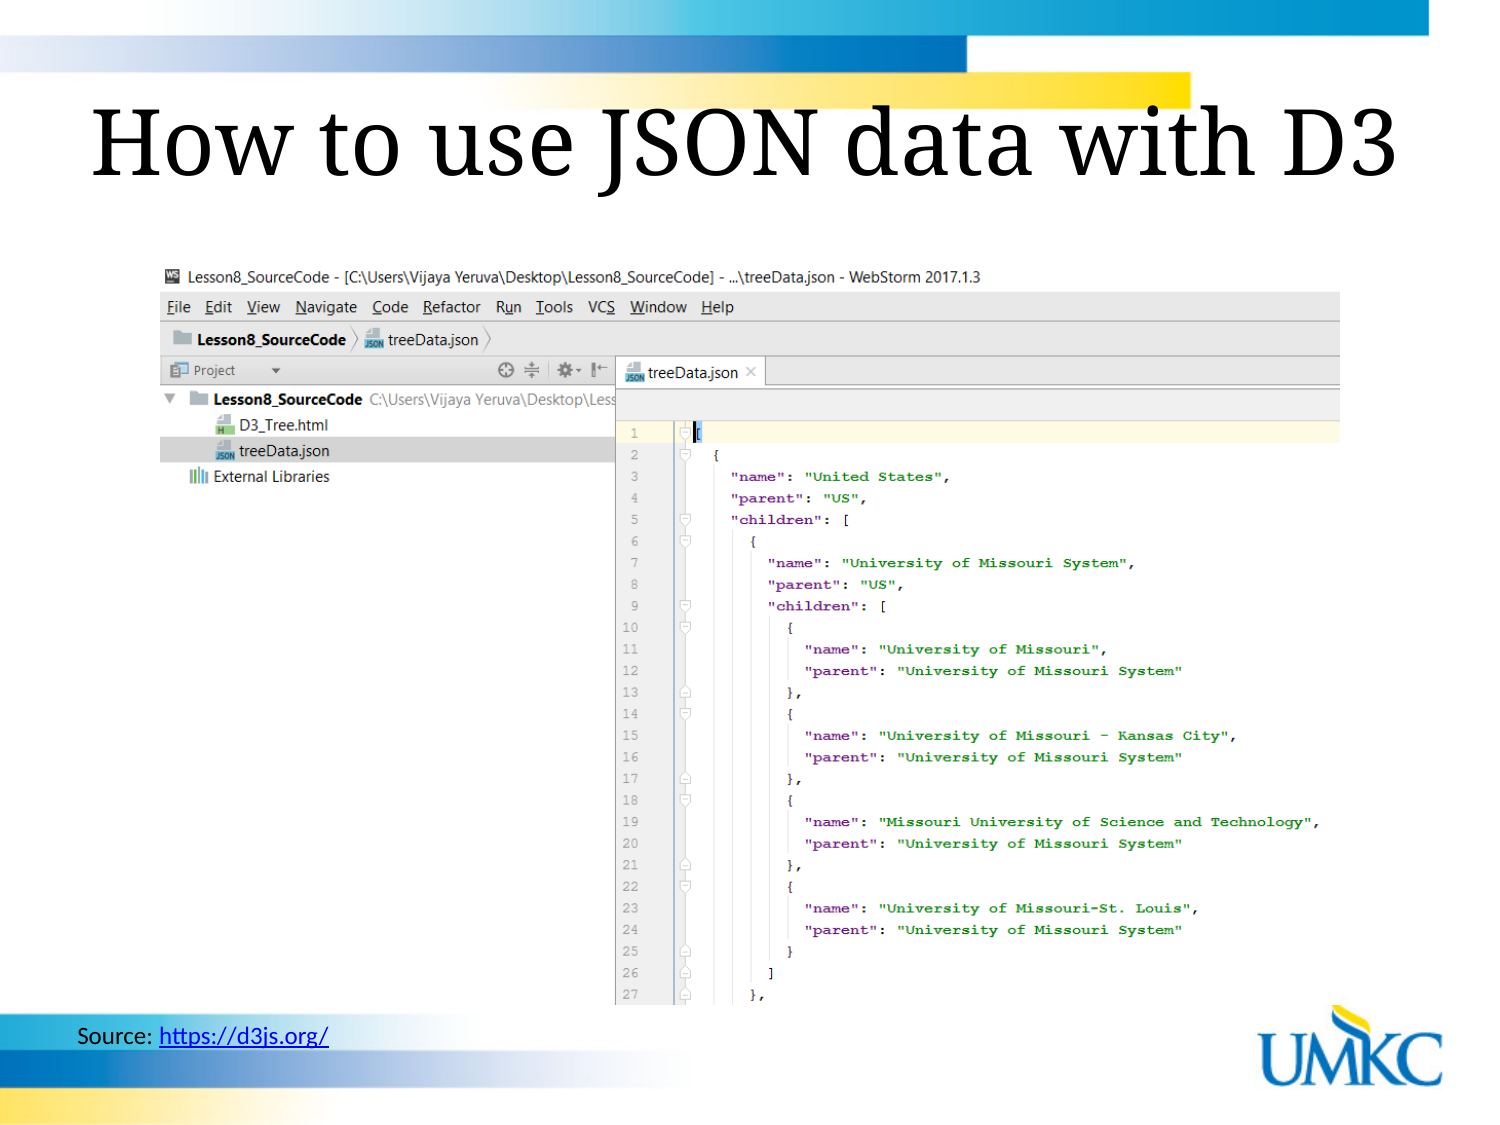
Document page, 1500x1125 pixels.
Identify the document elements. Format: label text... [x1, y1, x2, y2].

text_box Source: https://d3js.org/ [62, 1012, 344, 1057]
title How to use JSON data with D3 [75, 45, 1425, 233]
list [159, 262, 1341, 1006]
picture [0, 0, 1500, 1125]
